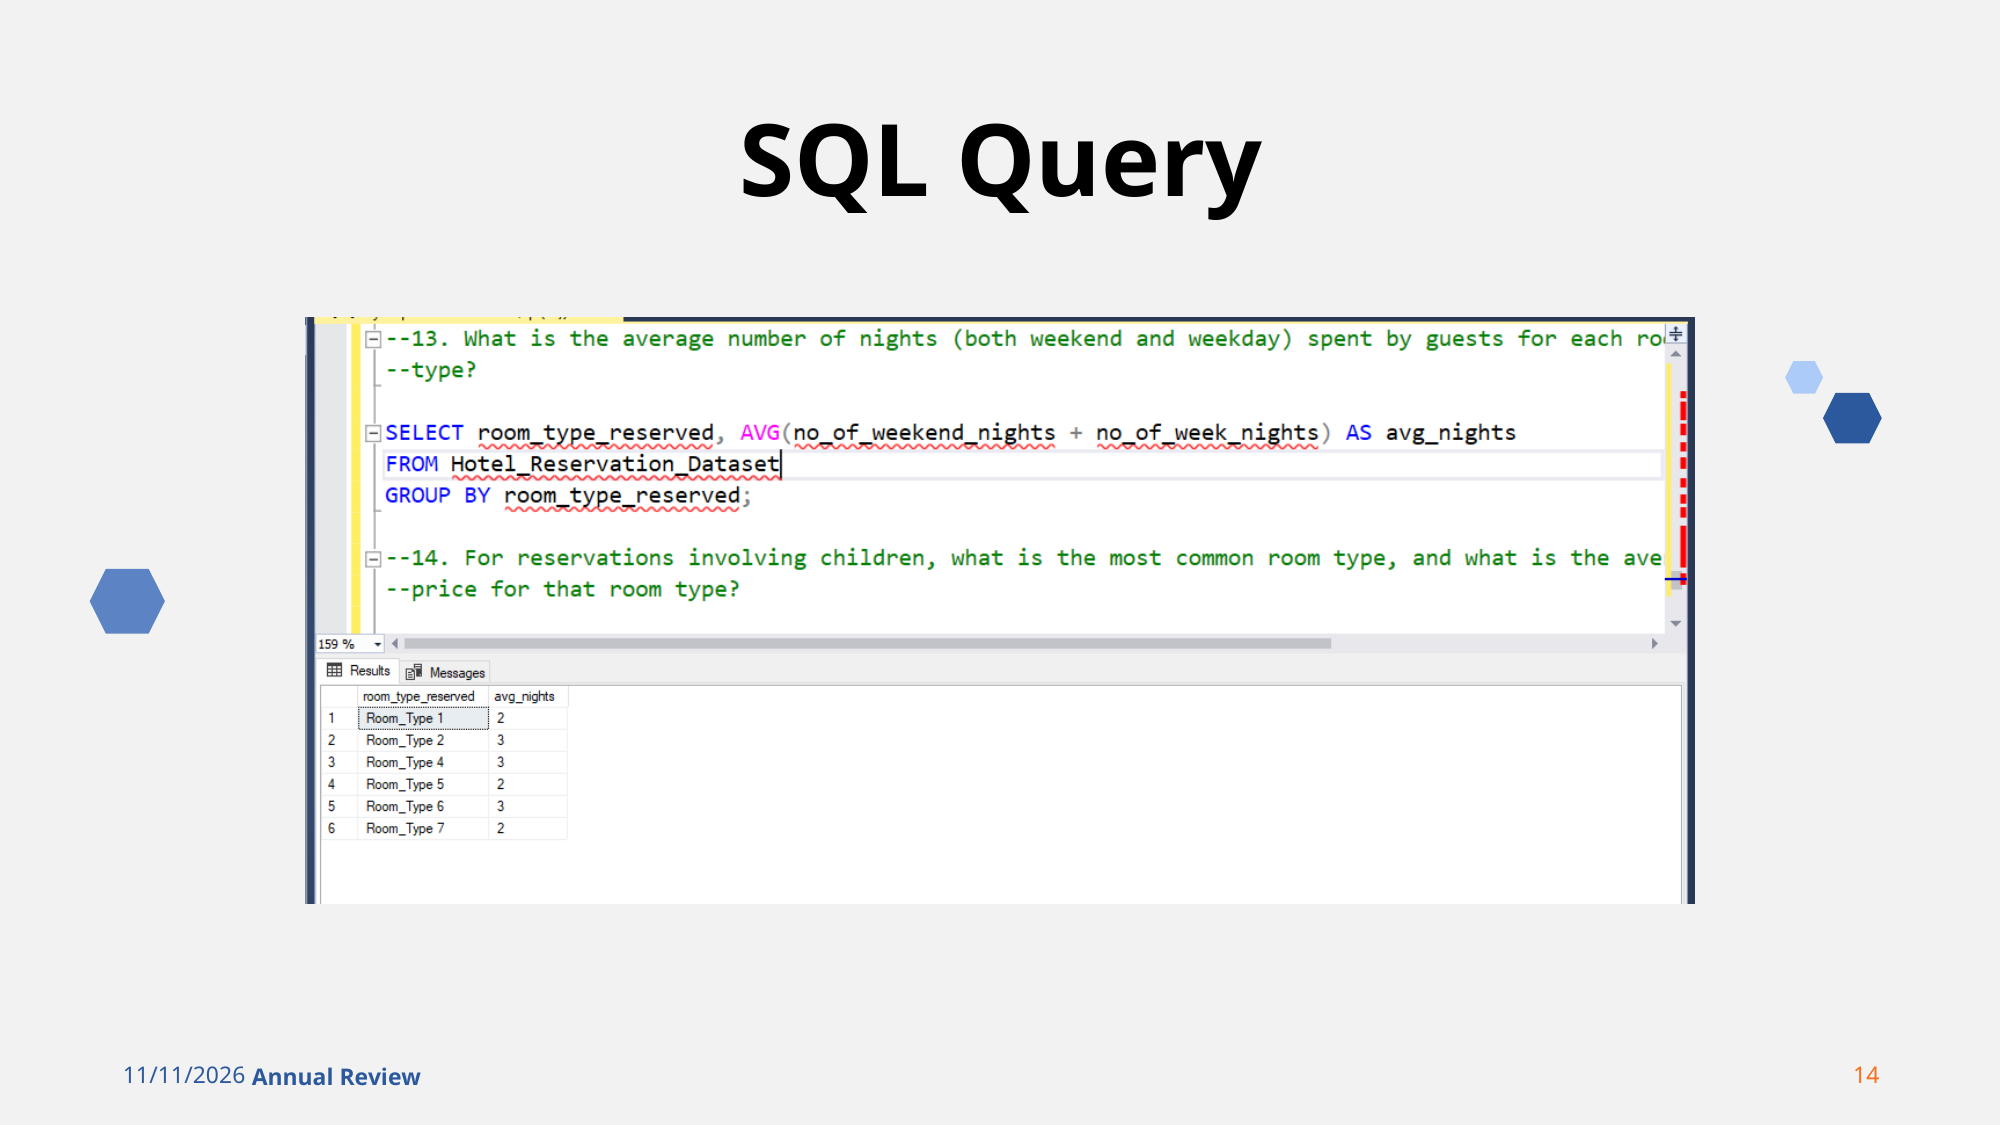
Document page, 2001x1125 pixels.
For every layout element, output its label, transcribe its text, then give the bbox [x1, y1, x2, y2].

title SQL Query [70, 106, 1932, 222]
picture [305, 317, 1695, 904]
